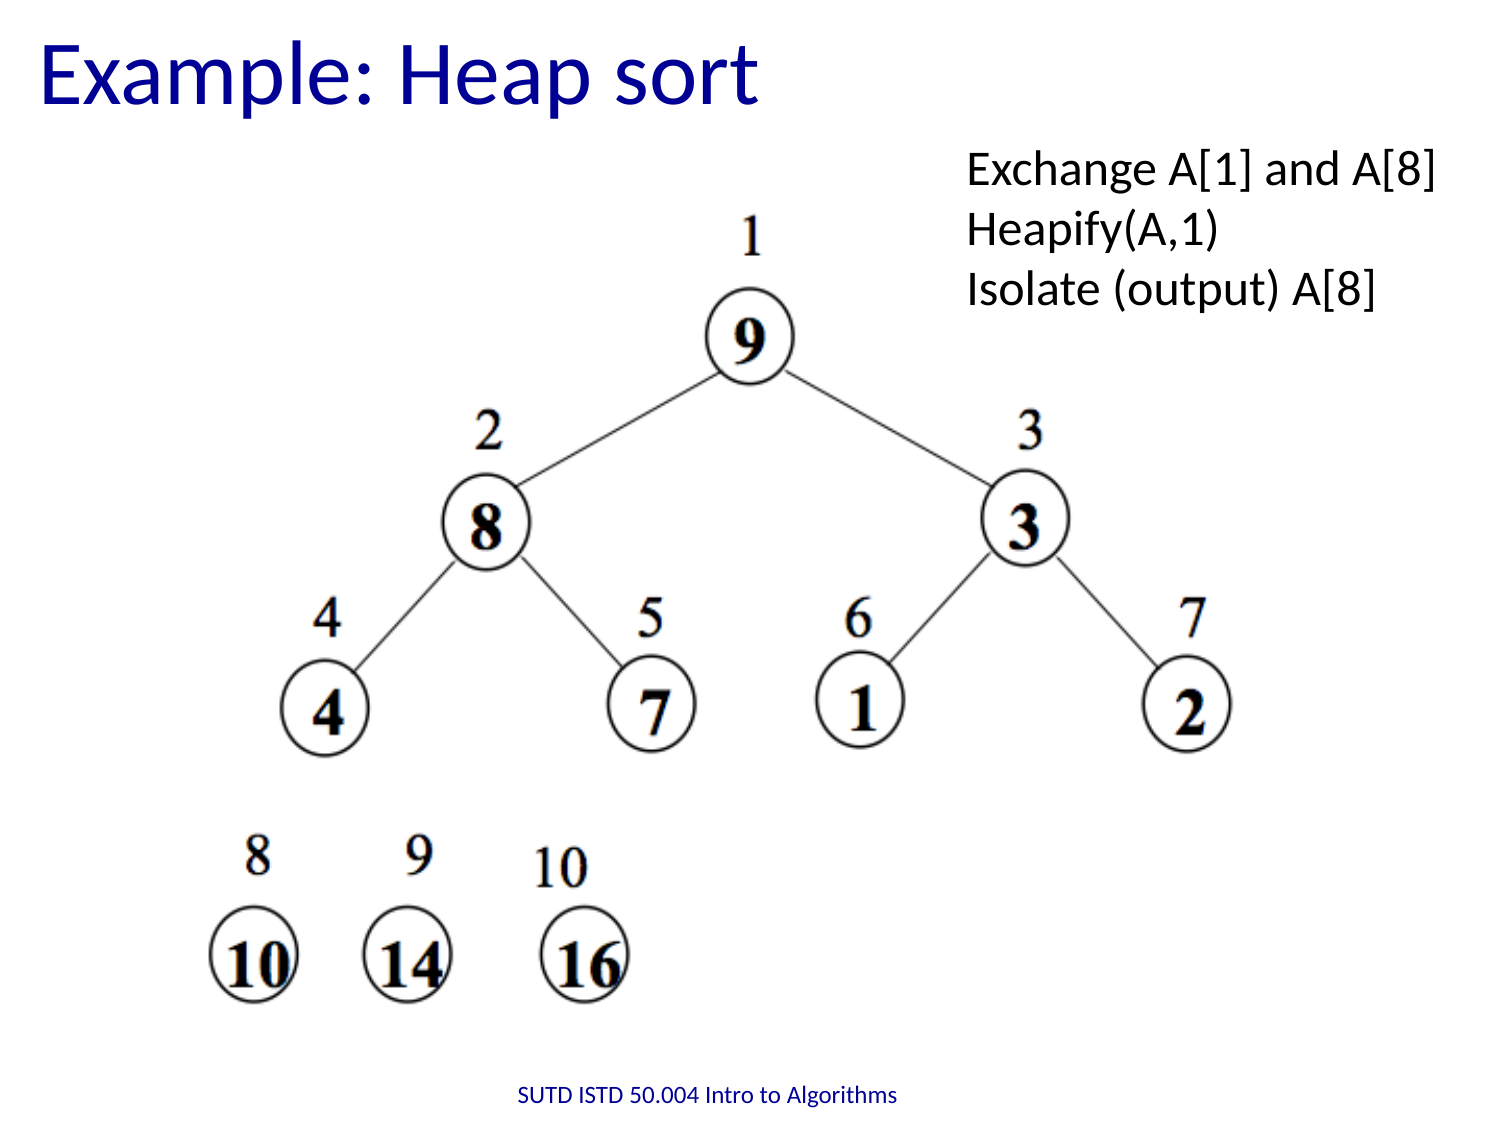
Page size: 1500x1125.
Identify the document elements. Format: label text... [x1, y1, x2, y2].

picture [173, 208, 1300, 1020]
title Example: Heap sort [23, 4, 1374, 132]
text_box Exchange A[1] and A[8] Heapify(A,1) Isolate (output) A[8] [951, 128, 1452, 323]
footer SUTD ISTD 50.004 Intro to Algorithms [473, 1063, 949, 1123]
